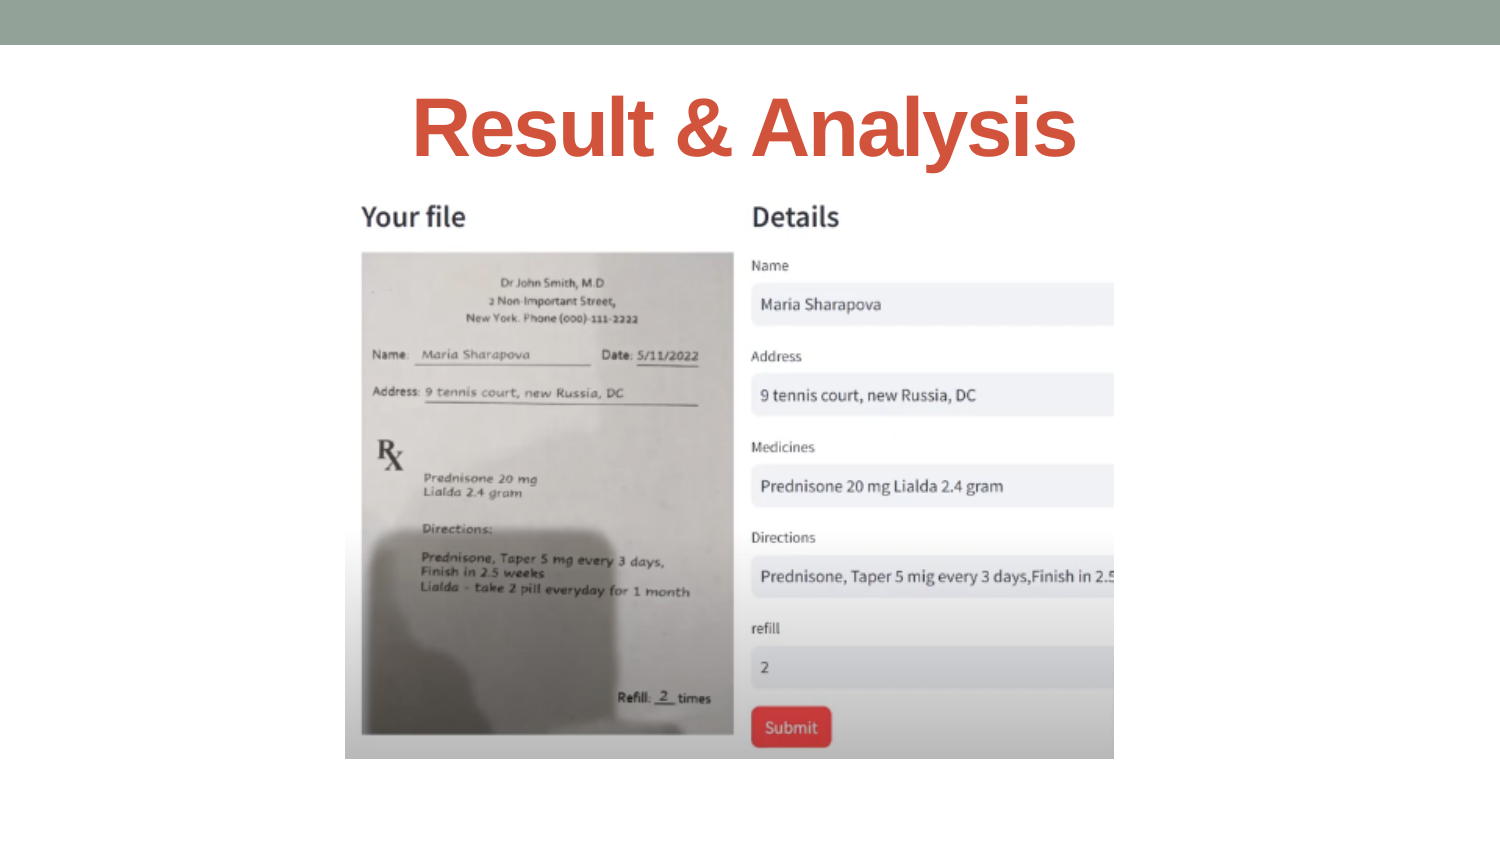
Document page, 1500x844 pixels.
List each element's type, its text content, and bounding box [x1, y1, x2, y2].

title Result & Analysis [113, 57, 1377, 152]
picture [344, 190, 1115, 759]
